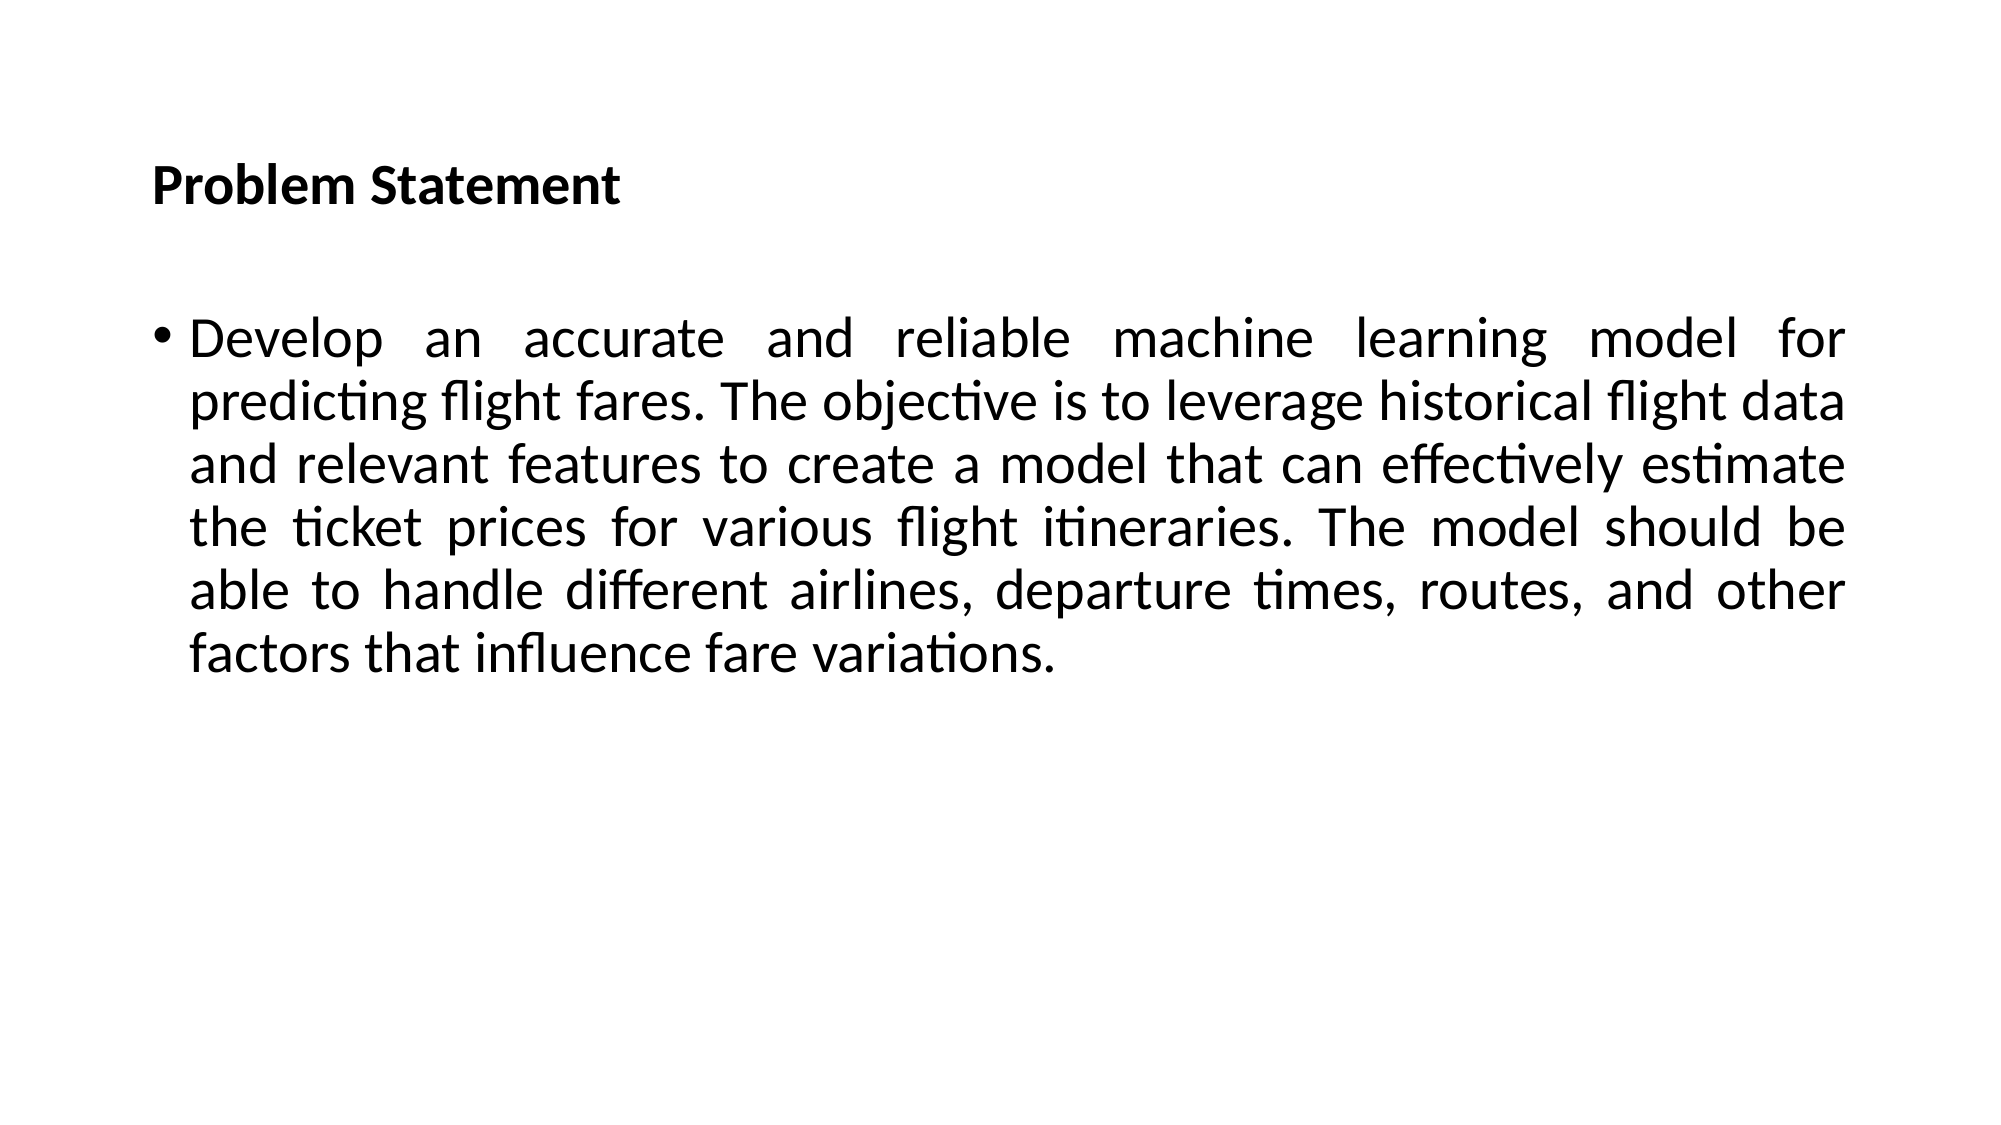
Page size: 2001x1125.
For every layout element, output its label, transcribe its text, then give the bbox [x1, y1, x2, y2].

title Problem Statement [137, 111, 1863, 261]
list Develop an accurate and reliable machine learning model for predicting flight fares. The objective is to leverage historical flight data and relevant features to create a model that can effectively estimate the ticket prices for various flight itineraries. The model should be able to handle different airlines, departure times, routes, and other factors that influence fare variations. [137, 299, 1863, 1014]
